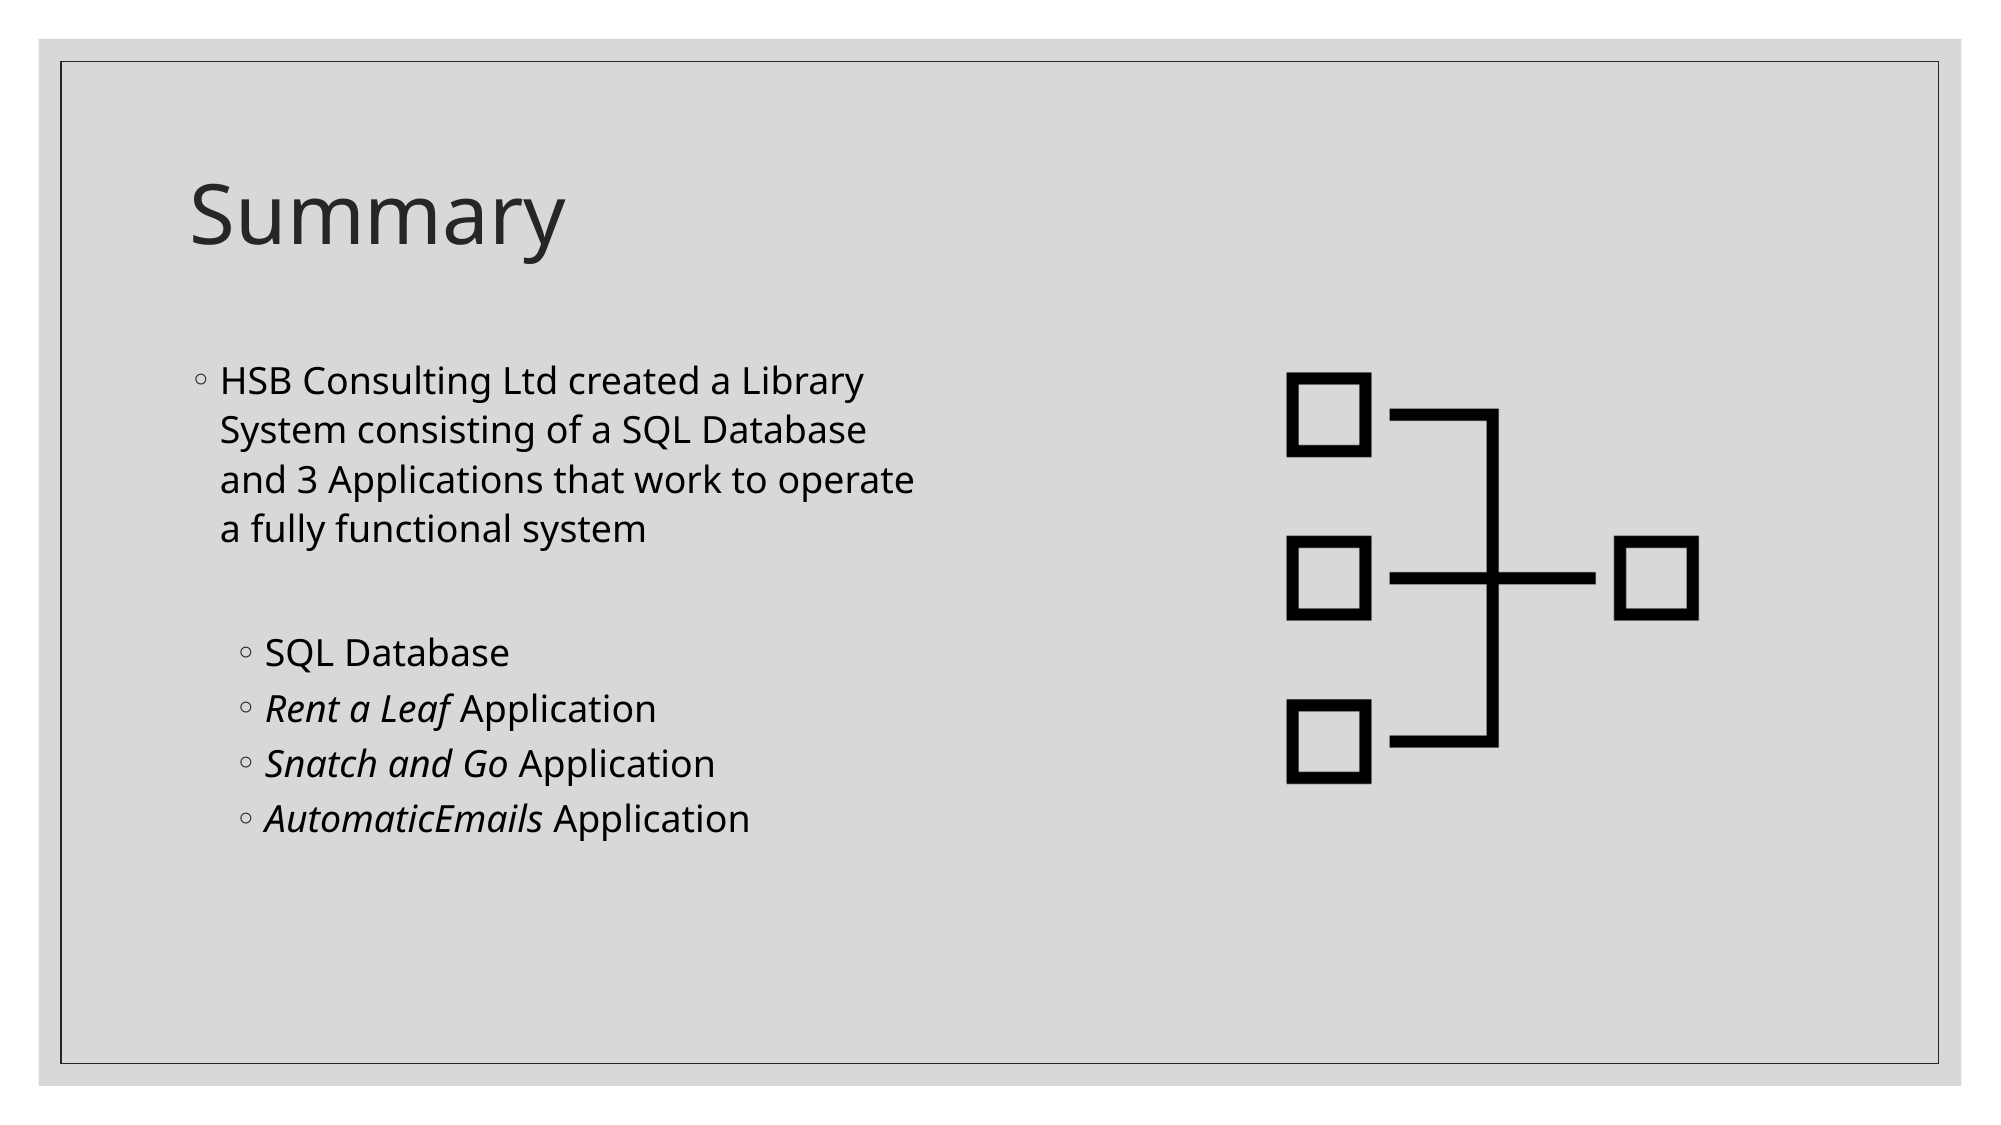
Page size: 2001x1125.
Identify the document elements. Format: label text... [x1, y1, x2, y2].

title Summary [174, 105, 1825, 331]
list HSB Consulting Ltd created a Library System consisting of a SQL Database and 3 Applications that work to operate a fully functional system SQL Database Rent a Leaf Application Snatch and Go Application AutomaticEmails Application [174, 345, 940, 960]
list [1202, 294, 1784, 875]
